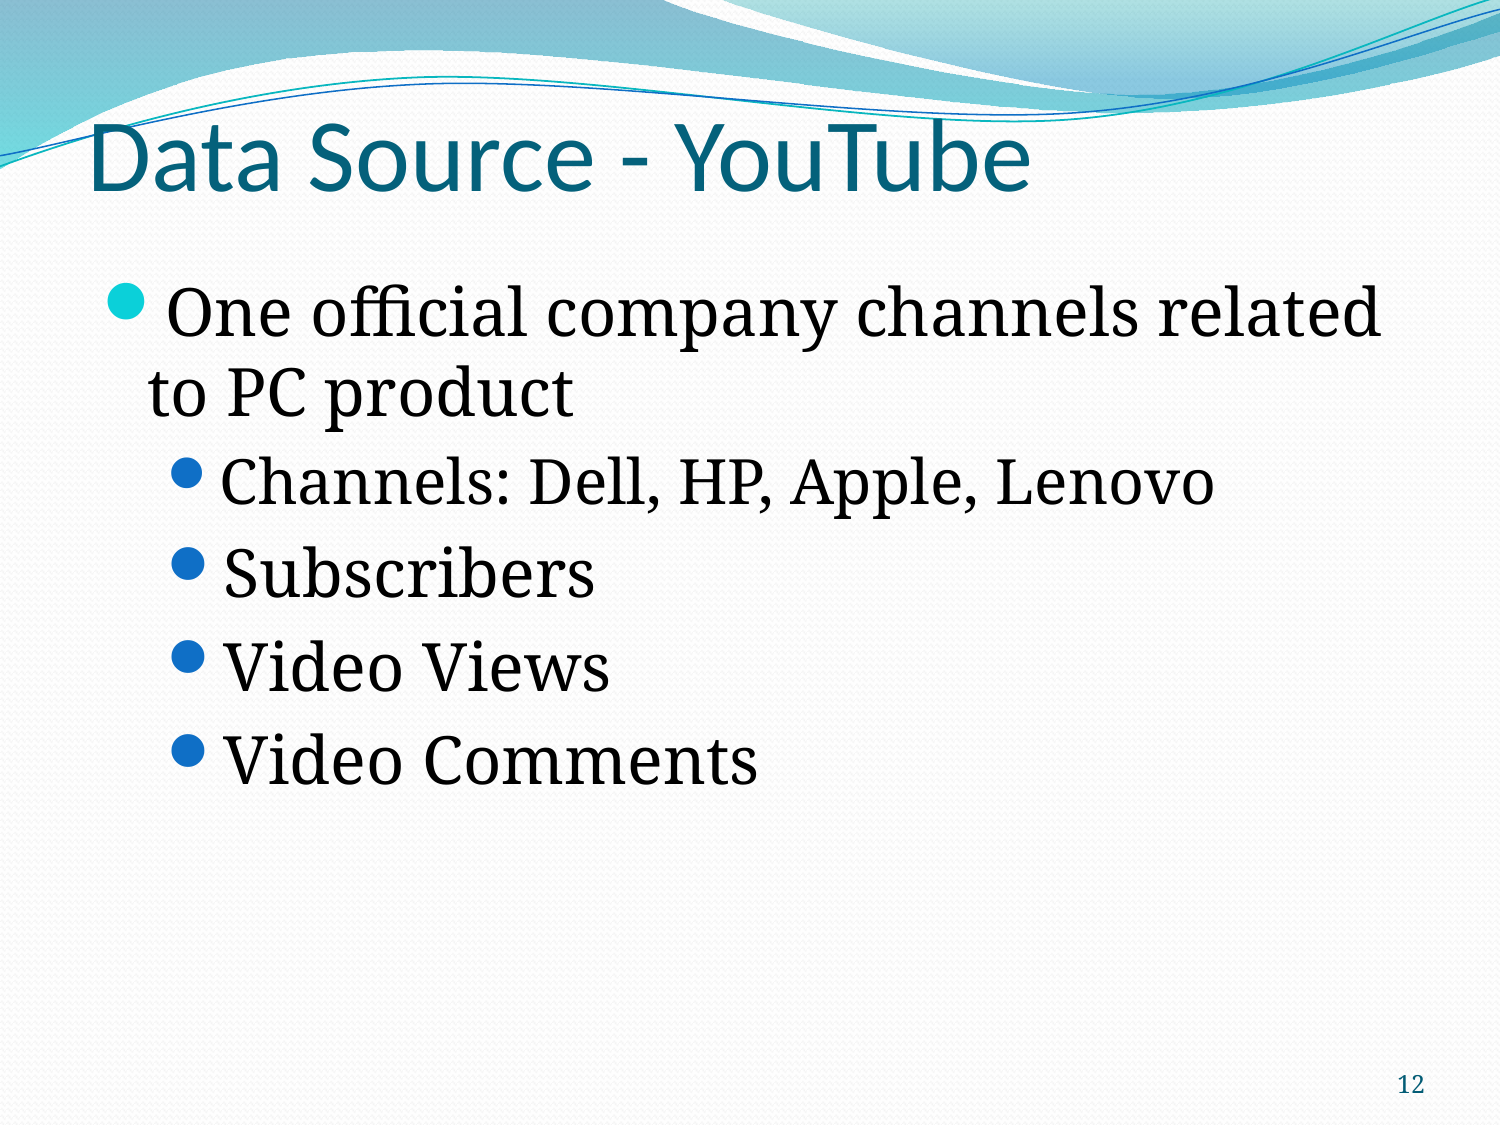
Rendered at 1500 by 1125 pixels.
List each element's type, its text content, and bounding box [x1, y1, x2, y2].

title Data Source - YouTube [87, 75, 1438, 213]
list One official company channels related to PC product Channels: Dell, HP, Apple, Lenovo Subscribers Video Views Video Comments [87, 262, 1450, 1050]
slide_number 12 [1299, 1042, 1425, 1103]
